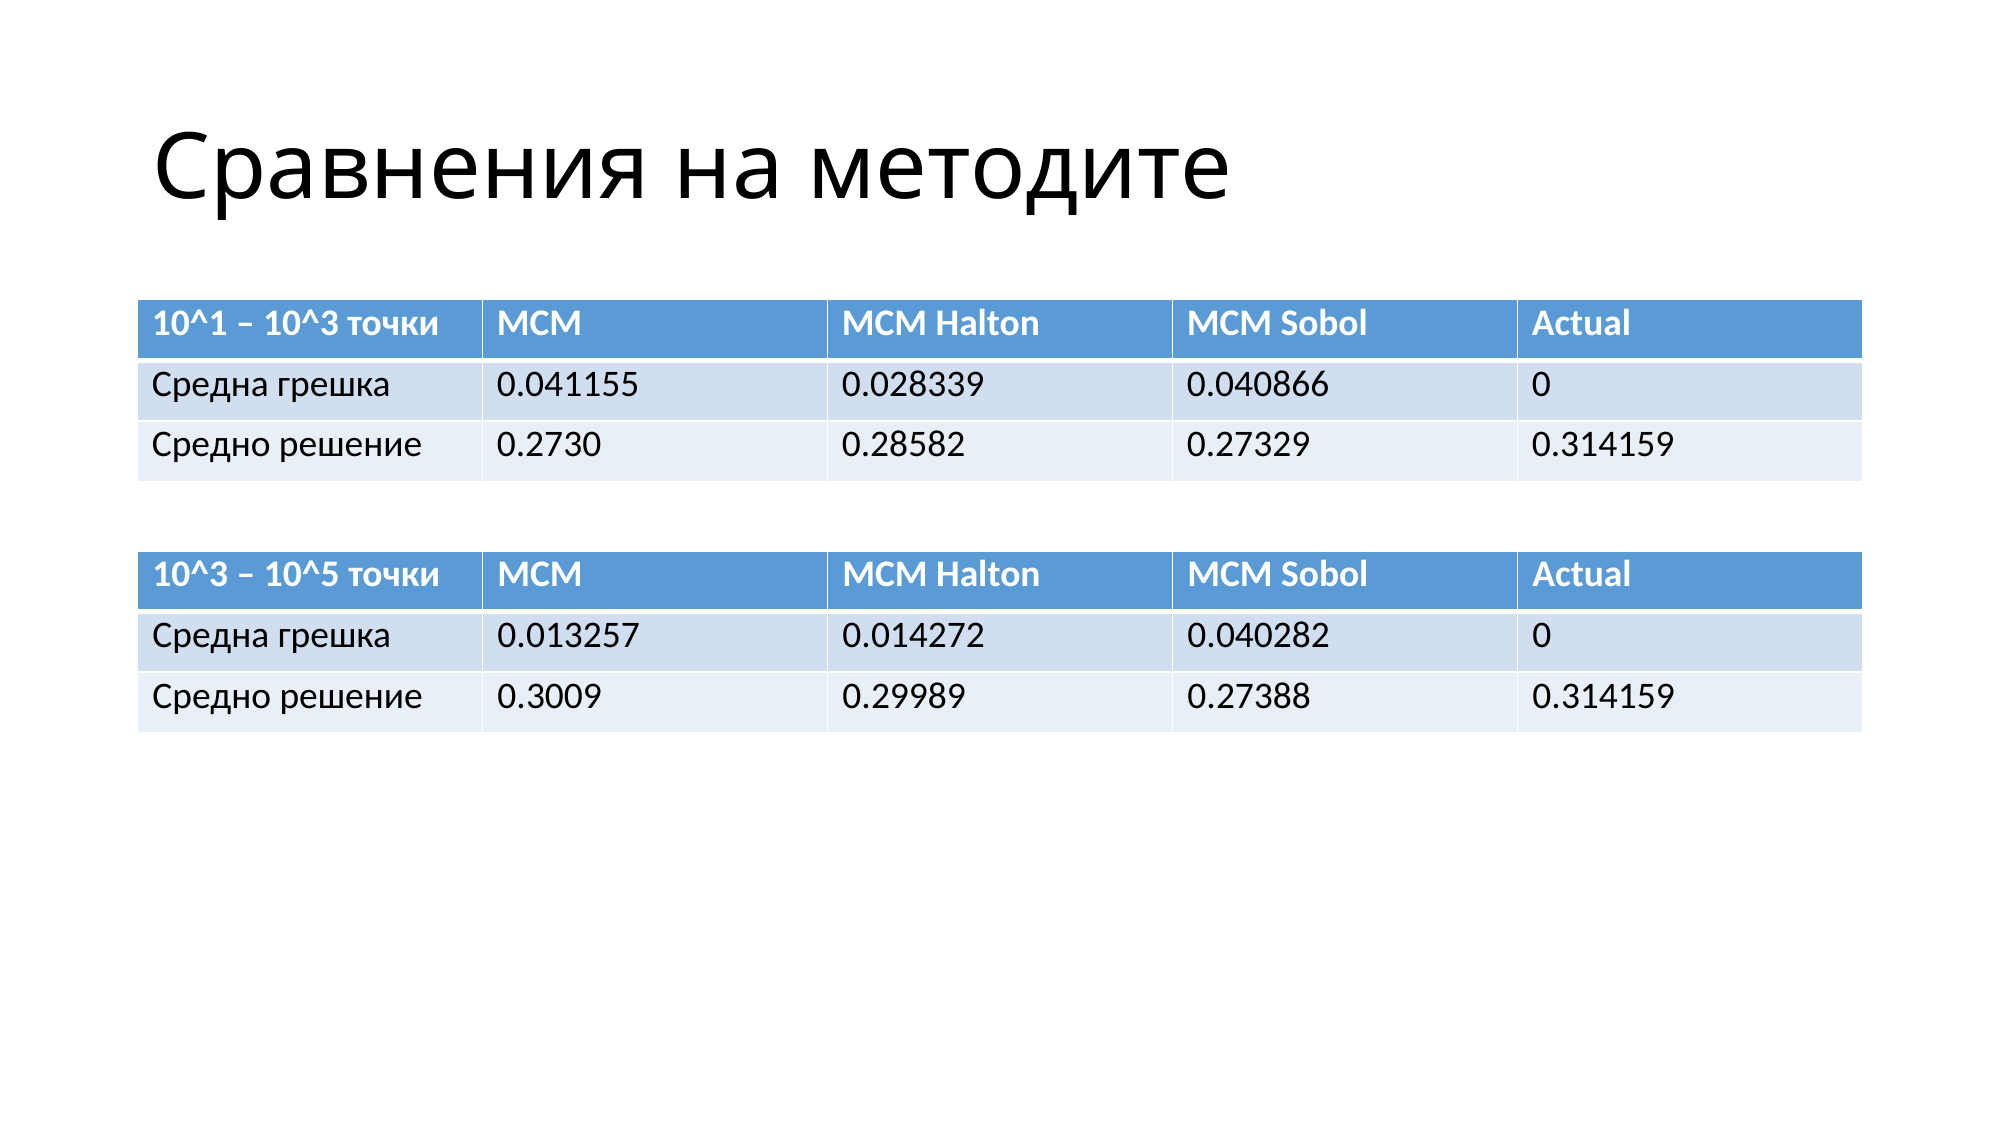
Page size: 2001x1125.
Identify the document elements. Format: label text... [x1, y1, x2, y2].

table_cell 0.29989 [828, 673, 1172, 732]
table_cell 0.028339 [828, 363, 1172, 420]
table_cell Средна грешка [138, 614, 482, 671]
table_cell 0 [1518, 363, 1862, 420]
table_header Actual [1518, 300, 1862, 358]
table_cell 0.27329 [1173, 422, 1517, 481]
table_cell 0.2730 [483, 422, 827, 481]
table_cell 0.3009 [483, 673, 827, 732]
table_header MCM Halton [828, 552, 1172, 609]
table_header Actual [1518, 552, 1862, 609]
table_cell Средно решение [138, 422, 482, 481]
table_header MCM Halton [828, 300, 1172, 358]
table_cell 0.040282 [1173, 614, 1517, 671]
table_header MCM [483, 552, 827, 609]
table_cell 0.28582 [828, 422, 1172, 481]
table_header 10^1 – 10^3 точки [138, 300, 482, 358]
table_header MCM Sobol [1173, 552, 1517, 609]
table_cell 0.314159 [1518, 422, 1862, 481]
table_header MCM Sobol [1173, 300, 1517, 358]
table_cell 0.314159 [1518, 673, 1862, 732]
table_cell 0.040866 [1173, 363, 1517, 420]
table_cell 0 [1518, 614, 1862, 671]
title Сравнения на методите [137, 59, 1863, 278]
table_cell 0.27388 [1173, 673, 1517, 732]
table_header MCM [483, 300, 827, 358]
table_cell Средна грешка [138, 363, 482, 420]
table_cell Средно решение [138, 673, 482, 732]
table_header 10^3 – 10^5 точки [138, 552, 482, 609]
table_cell 0.013257 [483, 614, 827, 671]
table_cell 0.014272 [828, 614, 1172, 671]
table_cell 0.041155 [483, 363, 827, 420]
